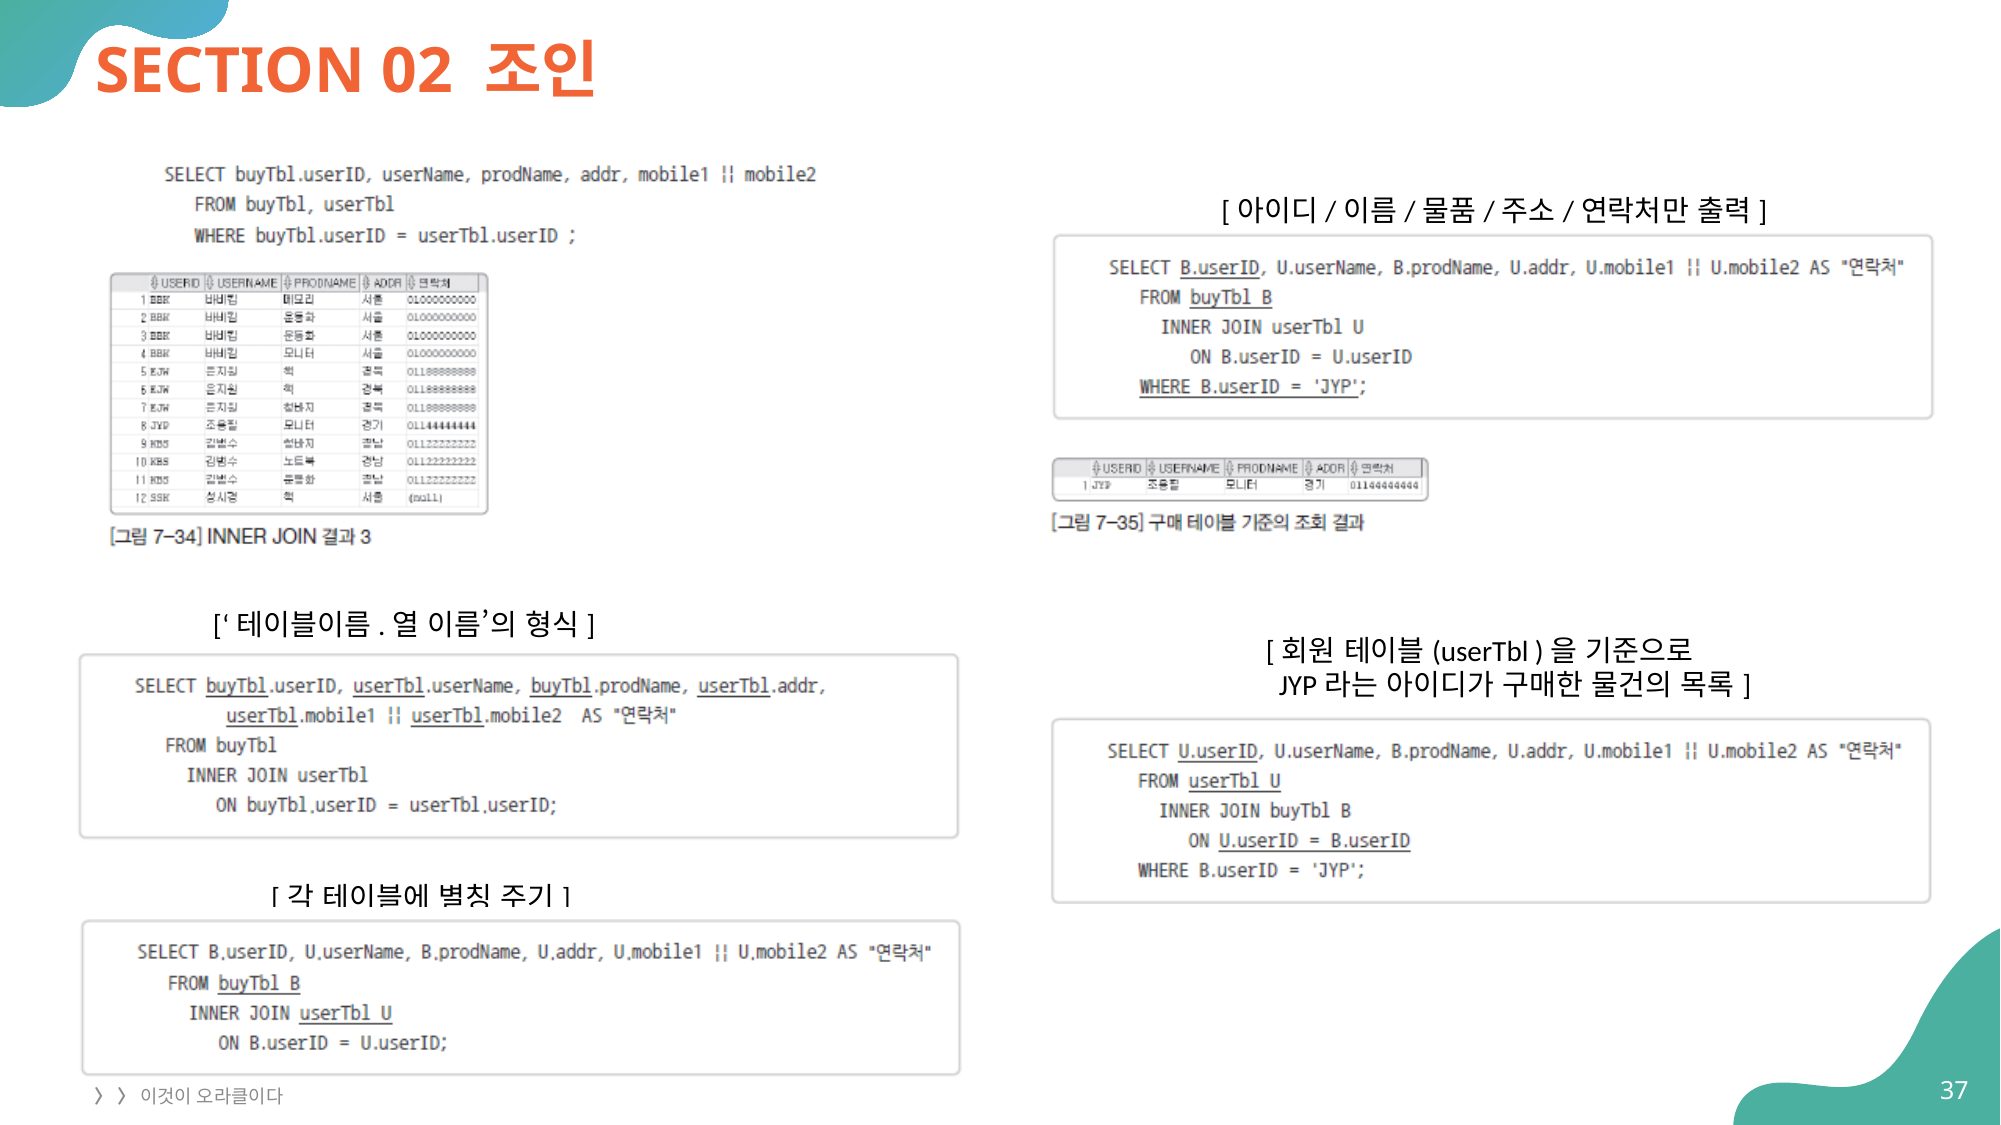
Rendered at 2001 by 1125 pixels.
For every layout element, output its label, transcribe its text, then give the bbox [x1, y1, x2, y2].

footer 〉 〉 이것이 오라클이다 [79, 1083, 755, 1114]
picture [1039, 708, 1941, 915]
picture [71, 907, 965, 1083]
text_box [‘테이블이름.열 이름’의 형식] [198, 598, 611, 638]
picture [1038, 226, 1958, 544]
text_box [각 테이블에 별칭 주기] [256, 872, 586, 907]
picture [70, 638, 982, 845]
text_box [아이디/이름/물품/주소/연락처만 출력] [1206, 184, 1782, 226]
title SECTION 02 조인 [79, 17, 1931, 128]
slide_number 37 [1917, 1061, 1984, 1122]
text_box [회원 테이블(userTbl )을 기준으로 JYP라는 아이디가 구매한 물건의 목록] [1251, 624, 1767, 708]
picture [84, 147, 914, 566]
